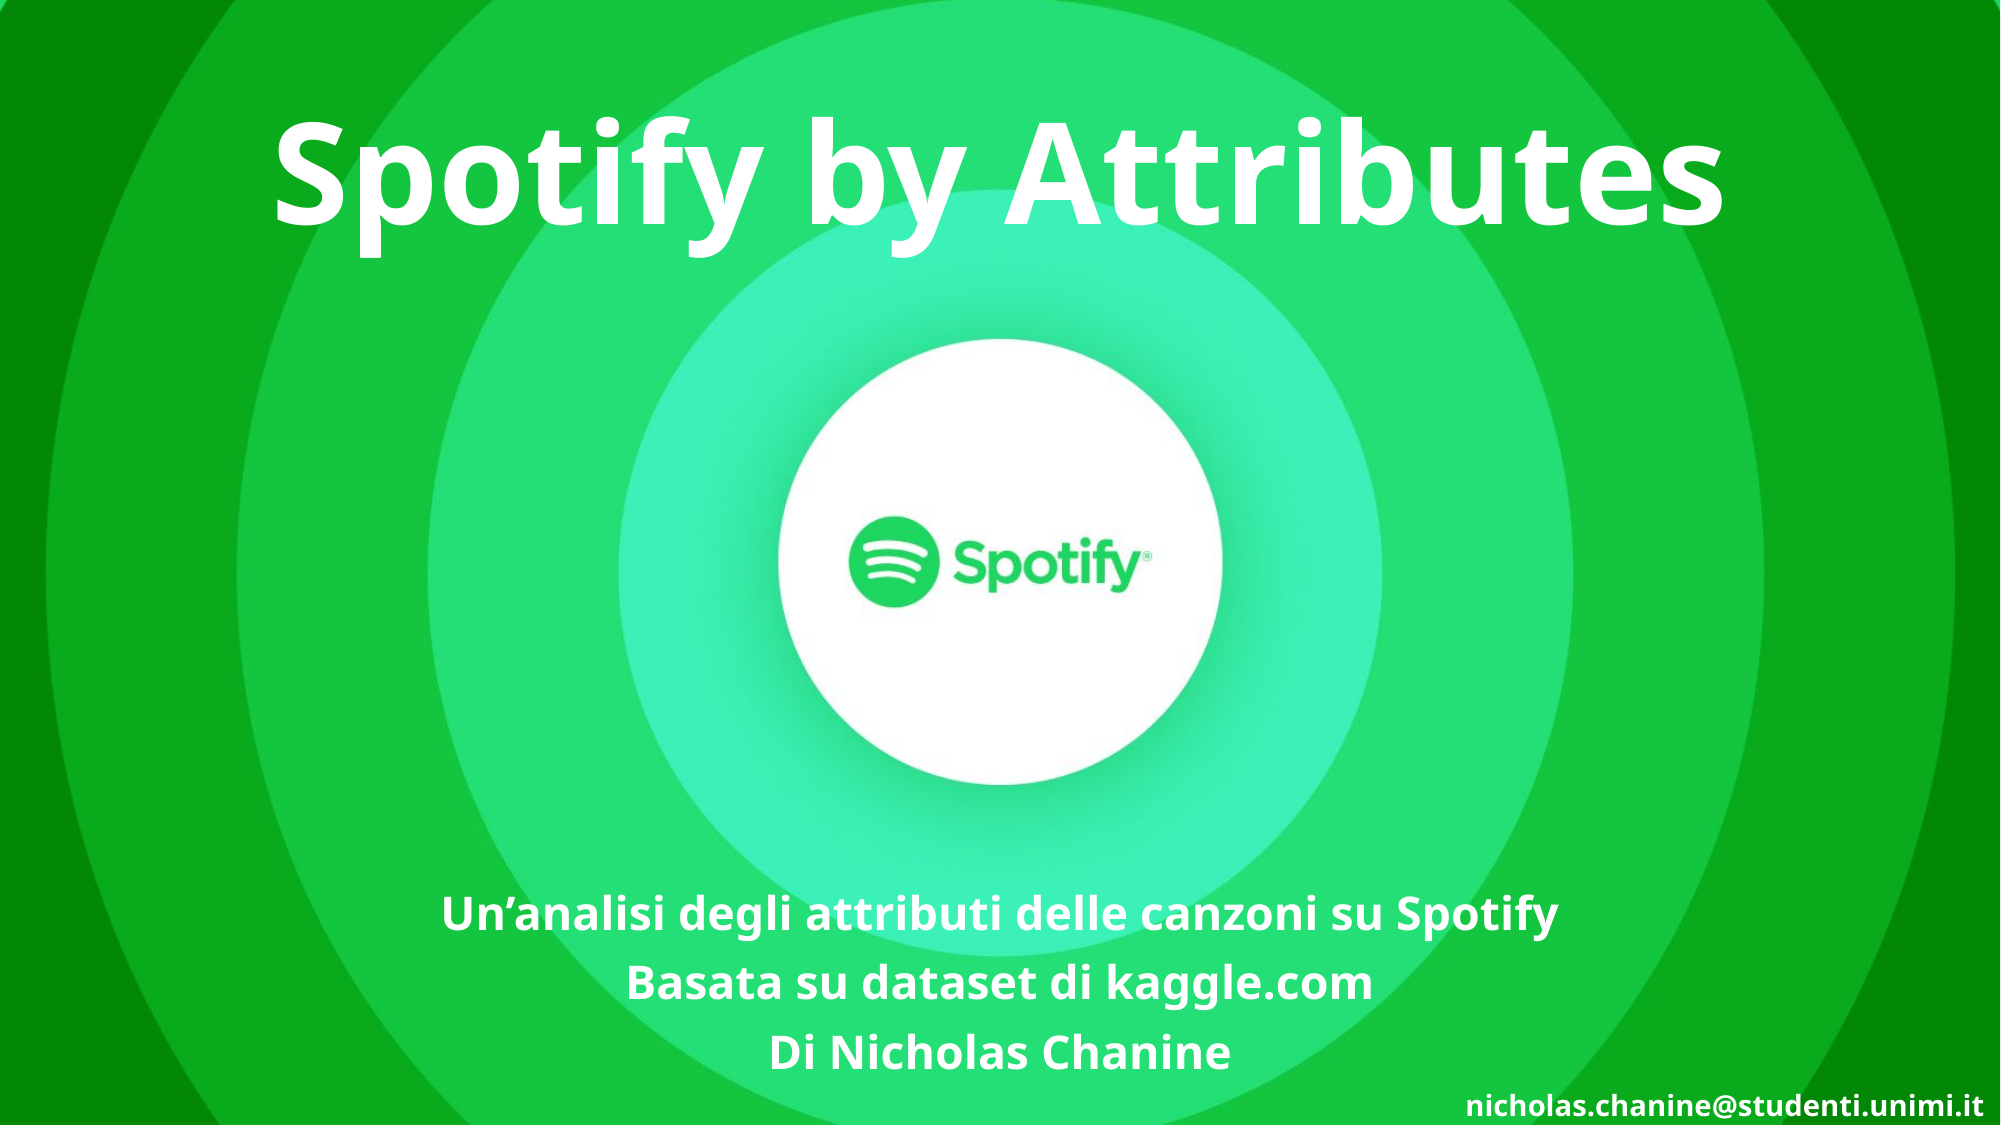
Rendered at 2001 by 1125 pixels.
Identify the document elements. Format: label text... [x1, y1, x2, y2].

text_box nicholas.chanine@studenti.unimi.it [1234, 1079, 2000, 1125]
subtitle Un’analisi degli attributi delle canzoni su Spotify Basata su dataset di kaggle.com Di Nicholas Chanine [249, 882, 1750, 1088]
title Spotify by Attributes [249, 57, 1750, 263]
picture [0, 0, 2001, 1125]
